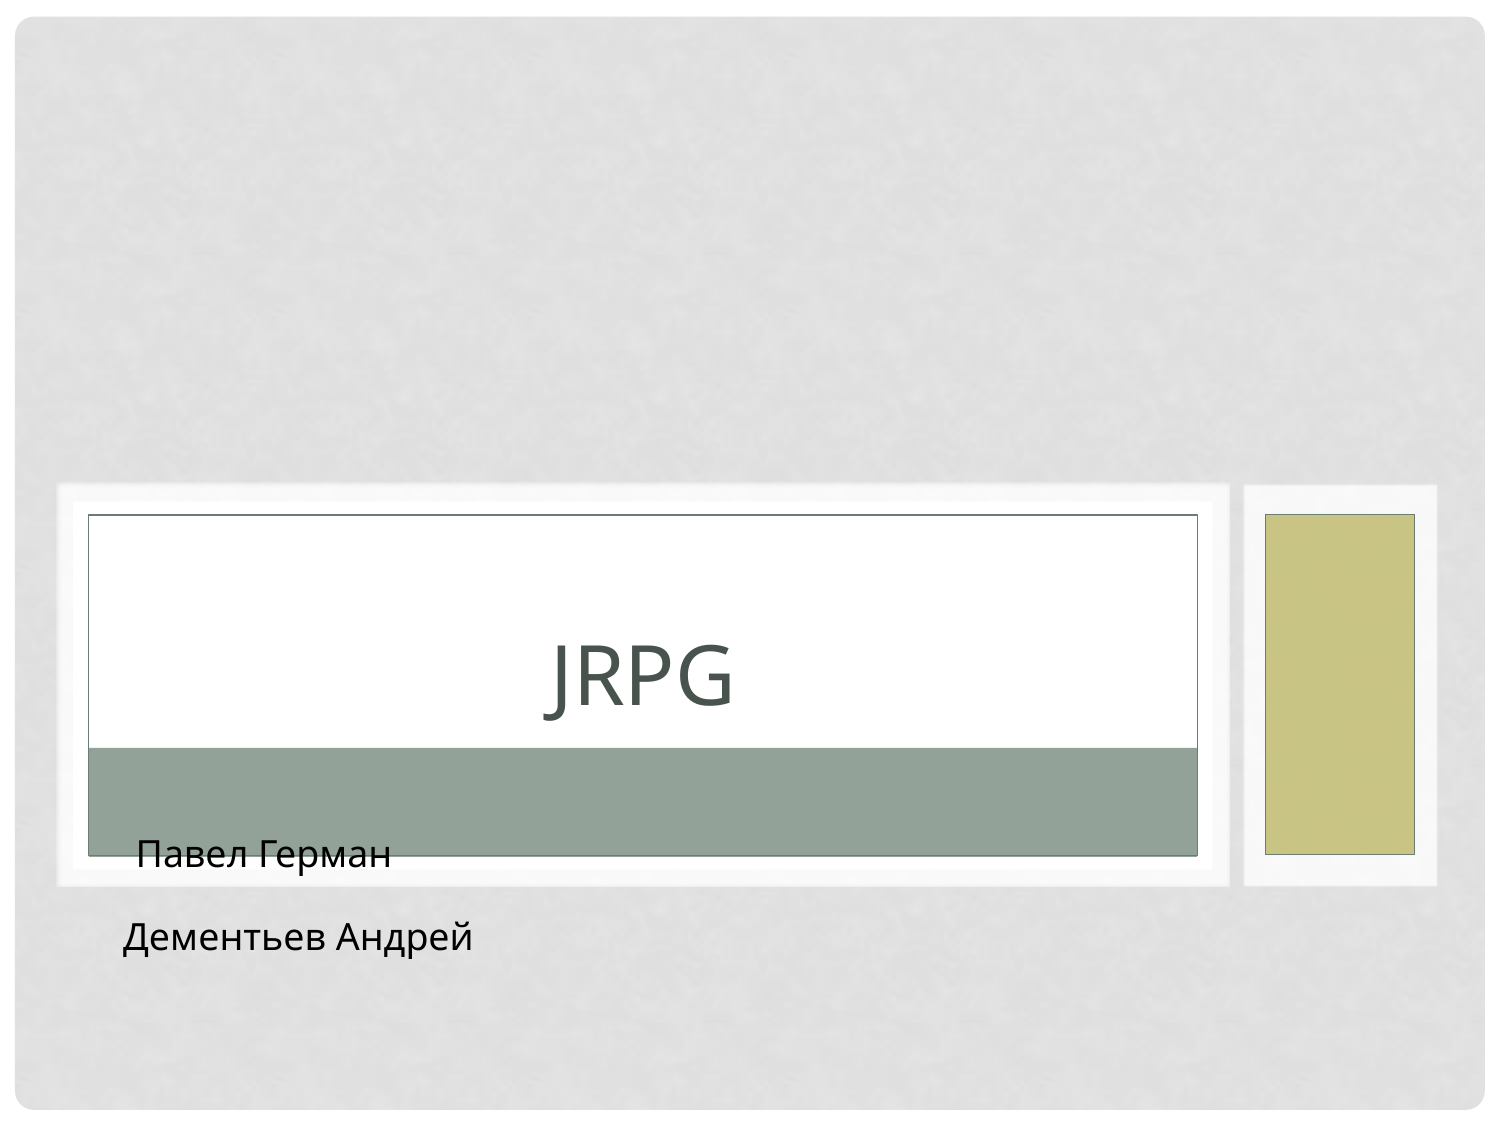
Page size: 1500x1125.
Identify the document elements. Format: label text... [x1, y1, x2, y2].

text_box Павел Герман [120, 822, 408, 882]
title JRPG [99, 529, 1187, 730]
text_box Дементьев Андрей [108, 905, 490, 965]
